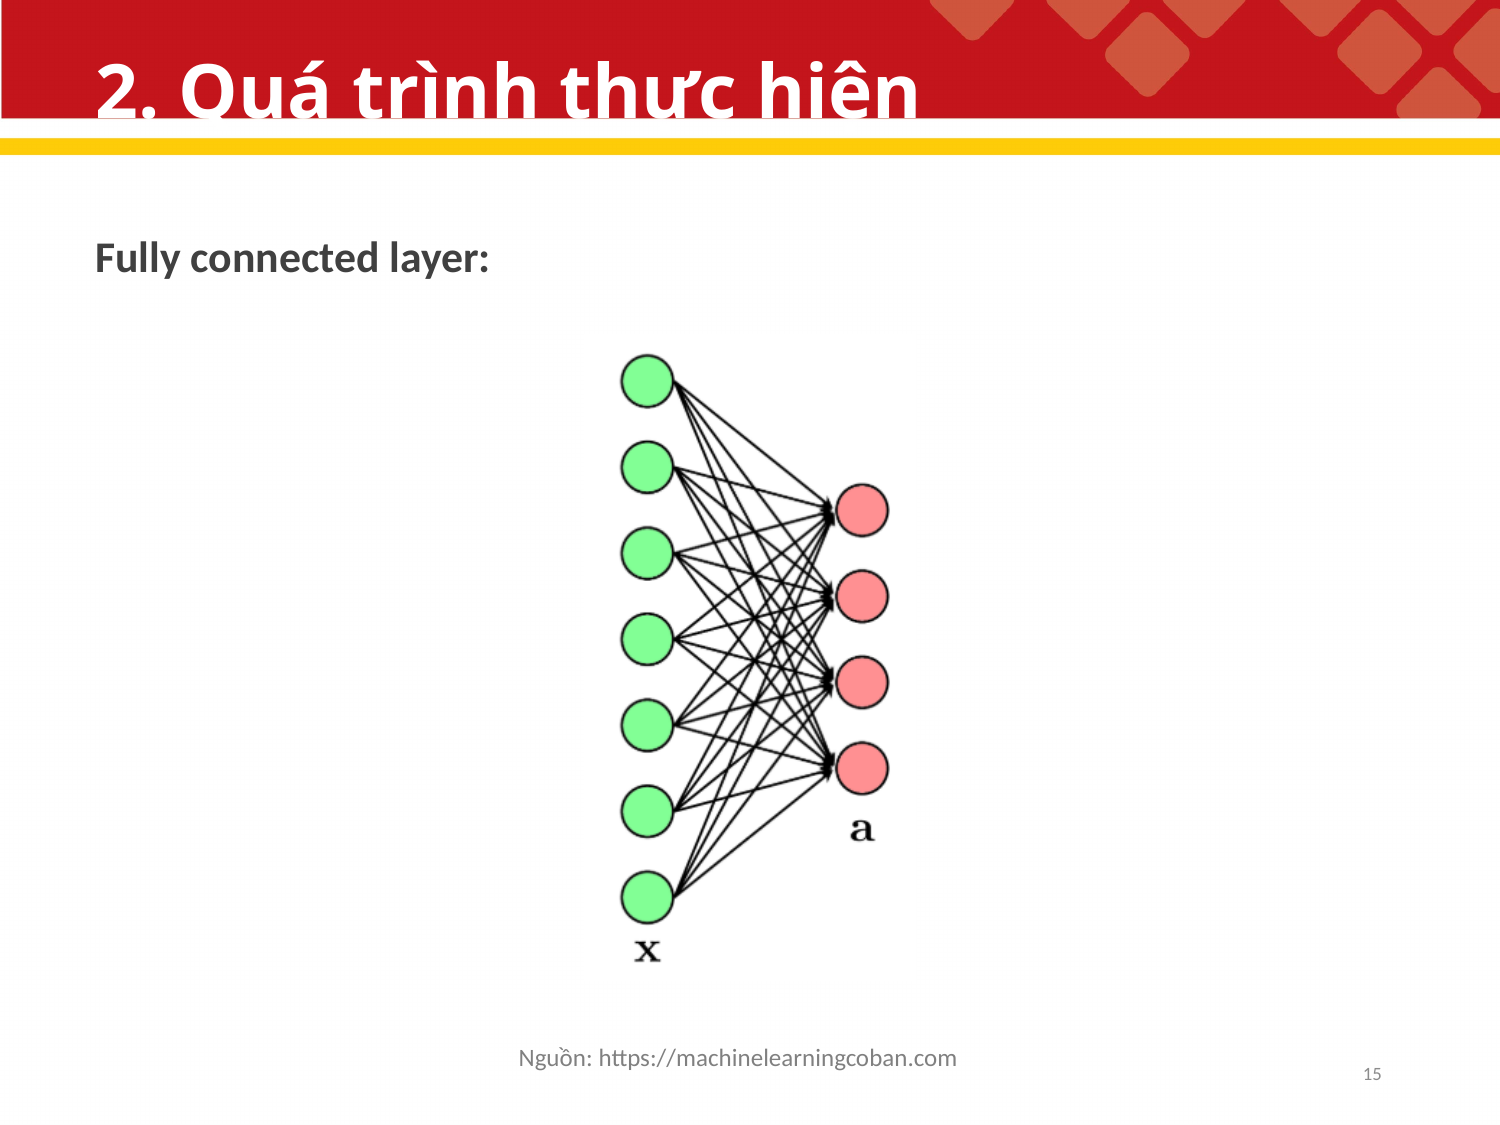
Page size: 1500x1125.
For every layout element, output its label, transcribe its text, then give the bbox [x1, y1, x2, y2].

picture [0, 0, 1500, 1125]
slide_number 15 [1059, 1042, 1397, 1103]
text_box Nguồn: https://machinelearningcoban.com [503, 1033, 974, 1079]
list Fully connected layer: [80, 220, 1397, 1025]
title 2. Quá trình thực hiện [80, 0, 1397, 204]
